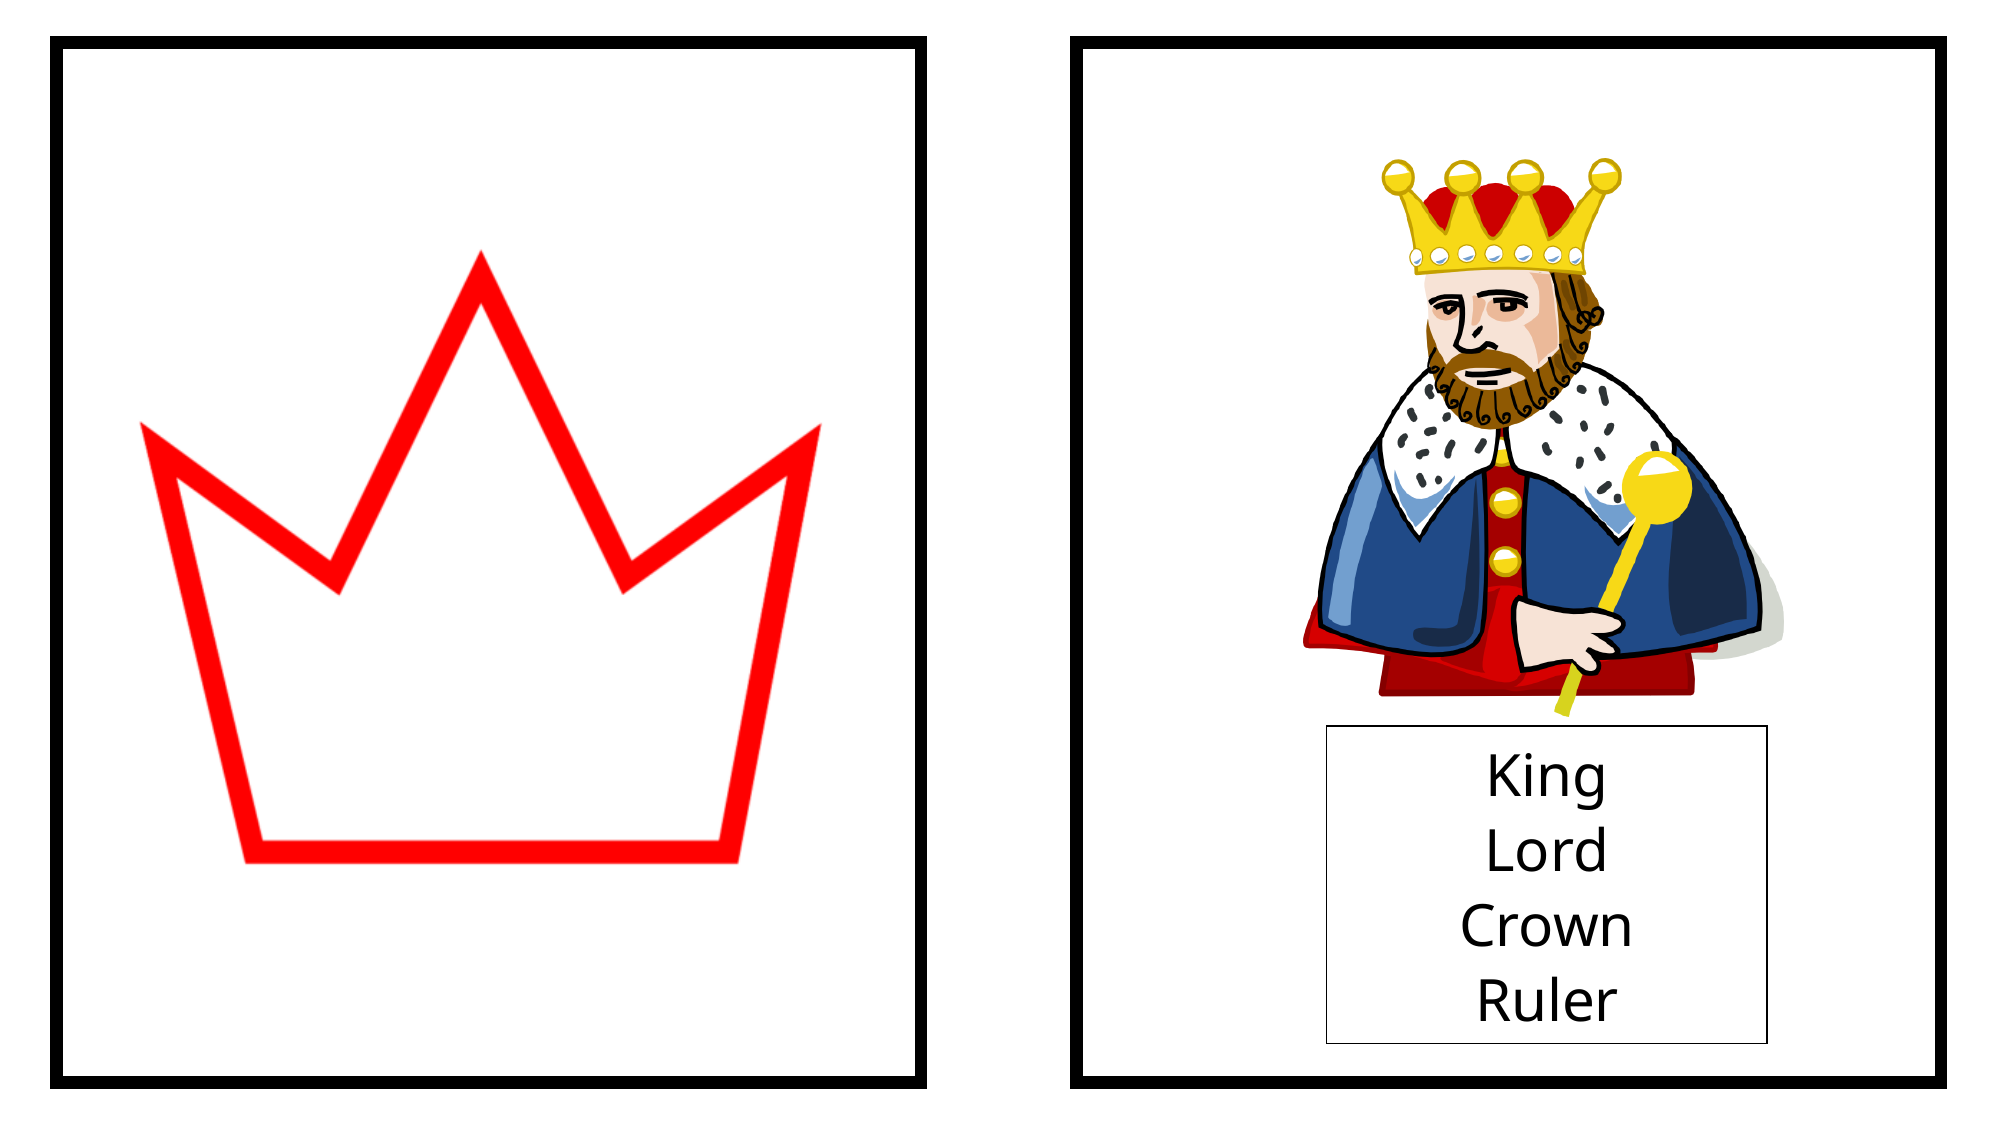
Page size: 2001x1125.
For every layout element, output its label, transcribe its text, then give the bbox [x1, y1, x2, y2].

picture [1303, 158, 1784, 718]
picture [115, 158, 848, 903]
text_box King Lord Crown Ruler [1326, 726, 1768, 1044]
text_box [1075, 41, 1942, 1083]
text_box [56, 41, 922, 1083]
